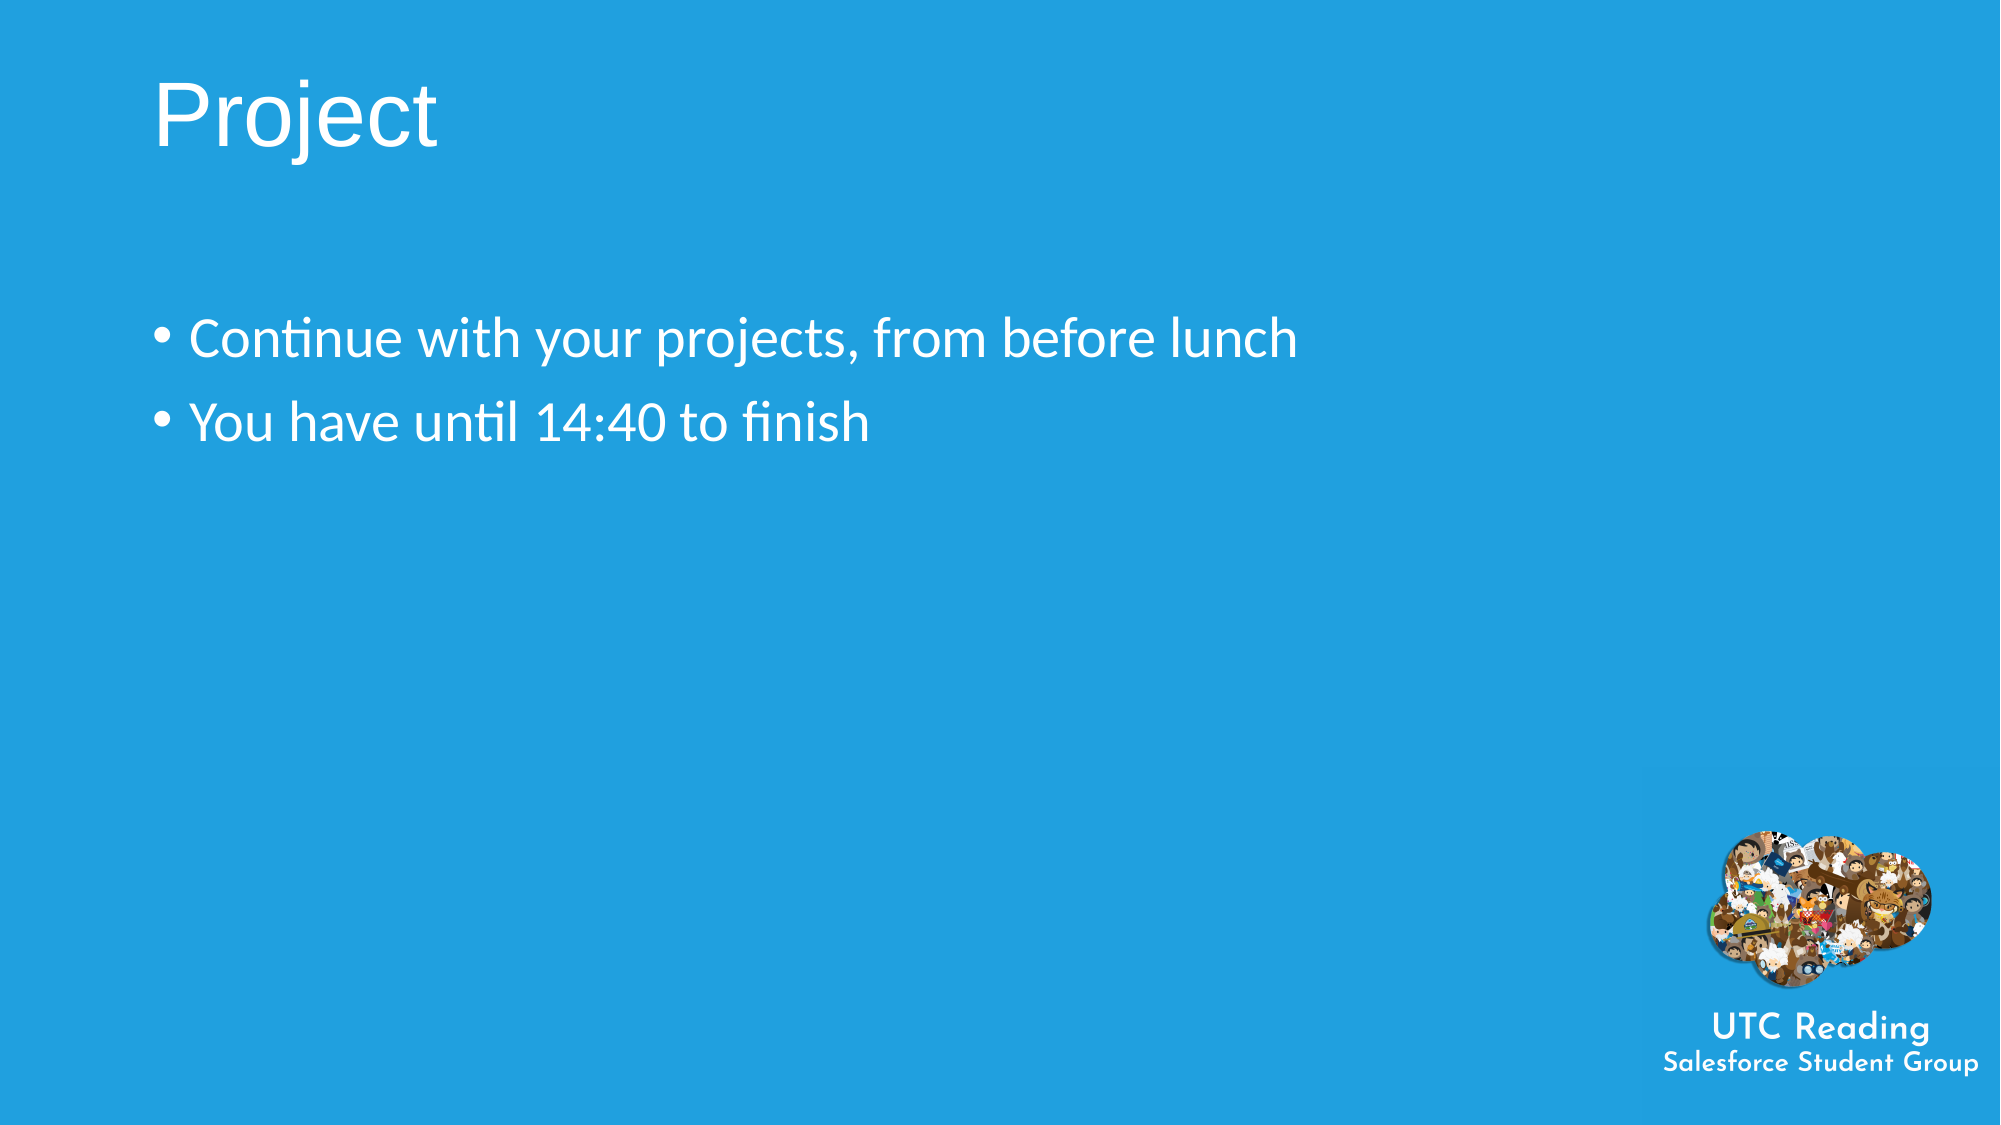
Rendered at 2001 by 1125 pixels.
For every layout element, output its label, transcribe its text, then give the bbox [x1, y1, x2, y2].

title Project [137, 59, 1863, 278]
picture [1642, 767, 2000, 1125]
list Continue with your projects, from before lunch You have until 14:40 to finish [137, 299, 1863, 817]
